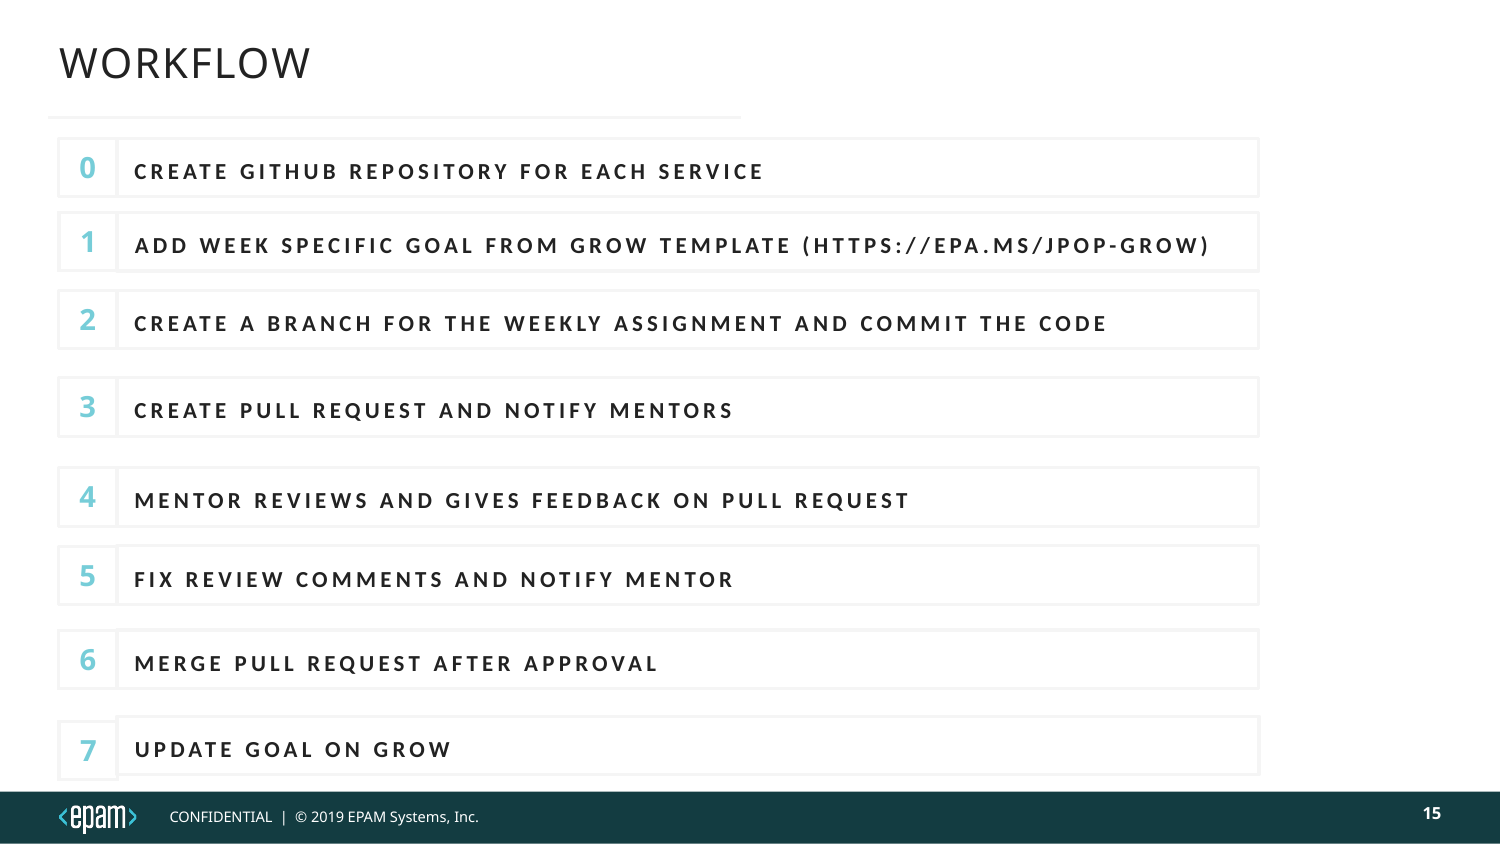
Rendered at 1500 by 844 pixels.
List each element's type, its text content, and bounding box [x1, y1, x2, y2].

list 2 [57, 289, 115, 350]
text_box Add week specific goal from grow template (https://epa.ms/jpop-grow) [117, 212, 1259, 272]
list CREATE a branch for the weekly assignment and commit the code [115, 289, 1260, 350]
text_box UPDATE GoAL on GRow [117, 716, 1259, 775]
list 4 [57, 466, 115, 528]
list FIX review comments and notify mentor [115, 544, 1260, 606]
text_box MERGE pull request after approval [116, 630, 1259, 689]
list 0 [57, 137, 115, 198]
list 3 [57, 376, 115, 438]
title WORKFLOW [59, 37, 1442, 87]
slide_number 15 [1216, 791, 1442, 844]
list Mentor reviews and gives feedback on pull request [115, 466, 1260, 528]
text_box 7 [58, 721, 118, 780]
text_box 1 [58, 212, 117, 271]
list 5 [57, 545, 115, 606]
text_box 6 [58, 630, 116, 689]
list Create github repository for each service [115, 137, 1260, 198]
list Create pull request and notify mentors [115, 376, 1260, 438]
